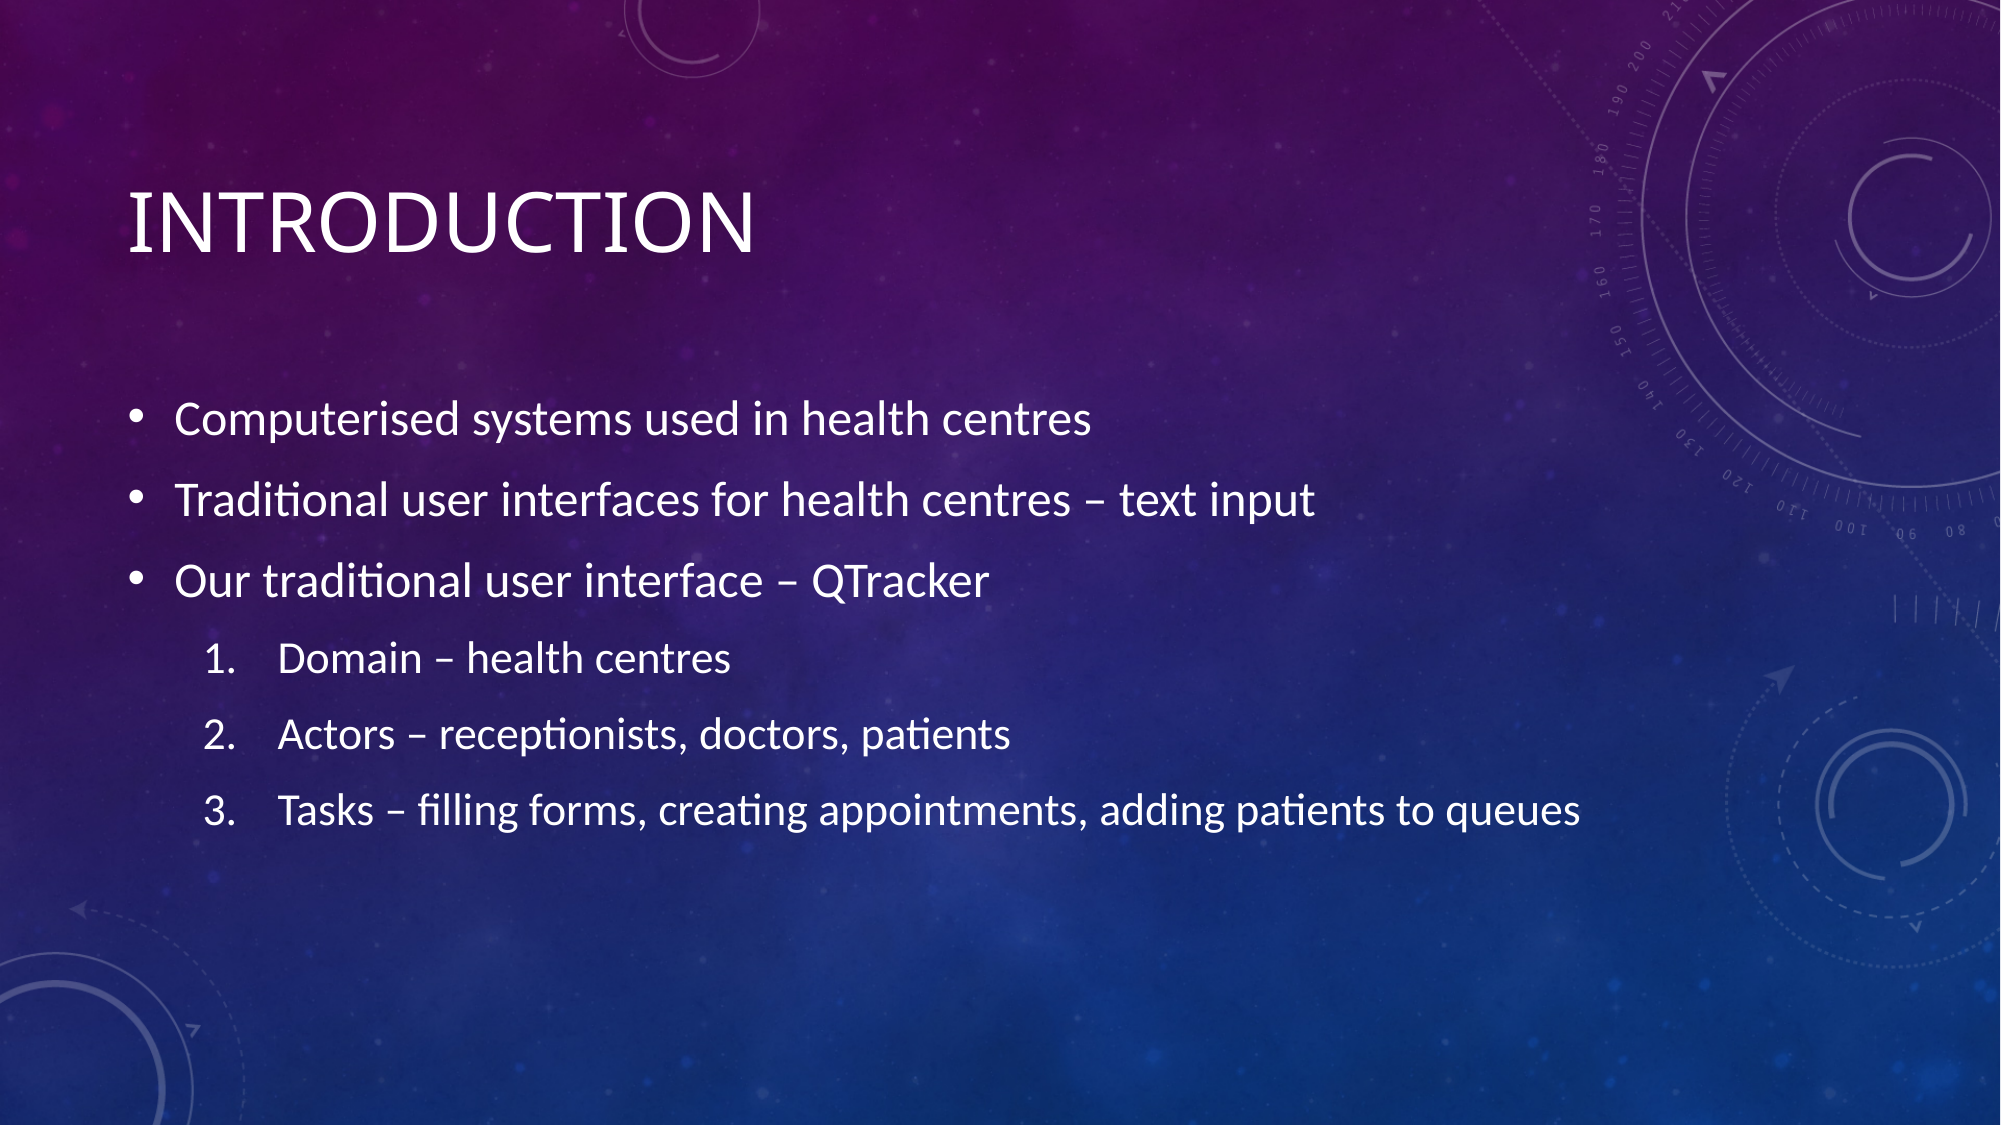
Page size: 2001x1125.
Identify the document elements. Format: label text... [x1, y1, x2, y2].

list Computerised systems used in health centres Traditional user interfaces for health centres – text input Our traditional user interface – QTracker Domain – health centres Actors – receptionists, doctors, patients Tasks – filling forms, creating appointments, adding patients to queues [112, 351, 1775, 950]
picture [0, 0, 2001, 1125]
title introduction [112, 99, 1775, 339]
